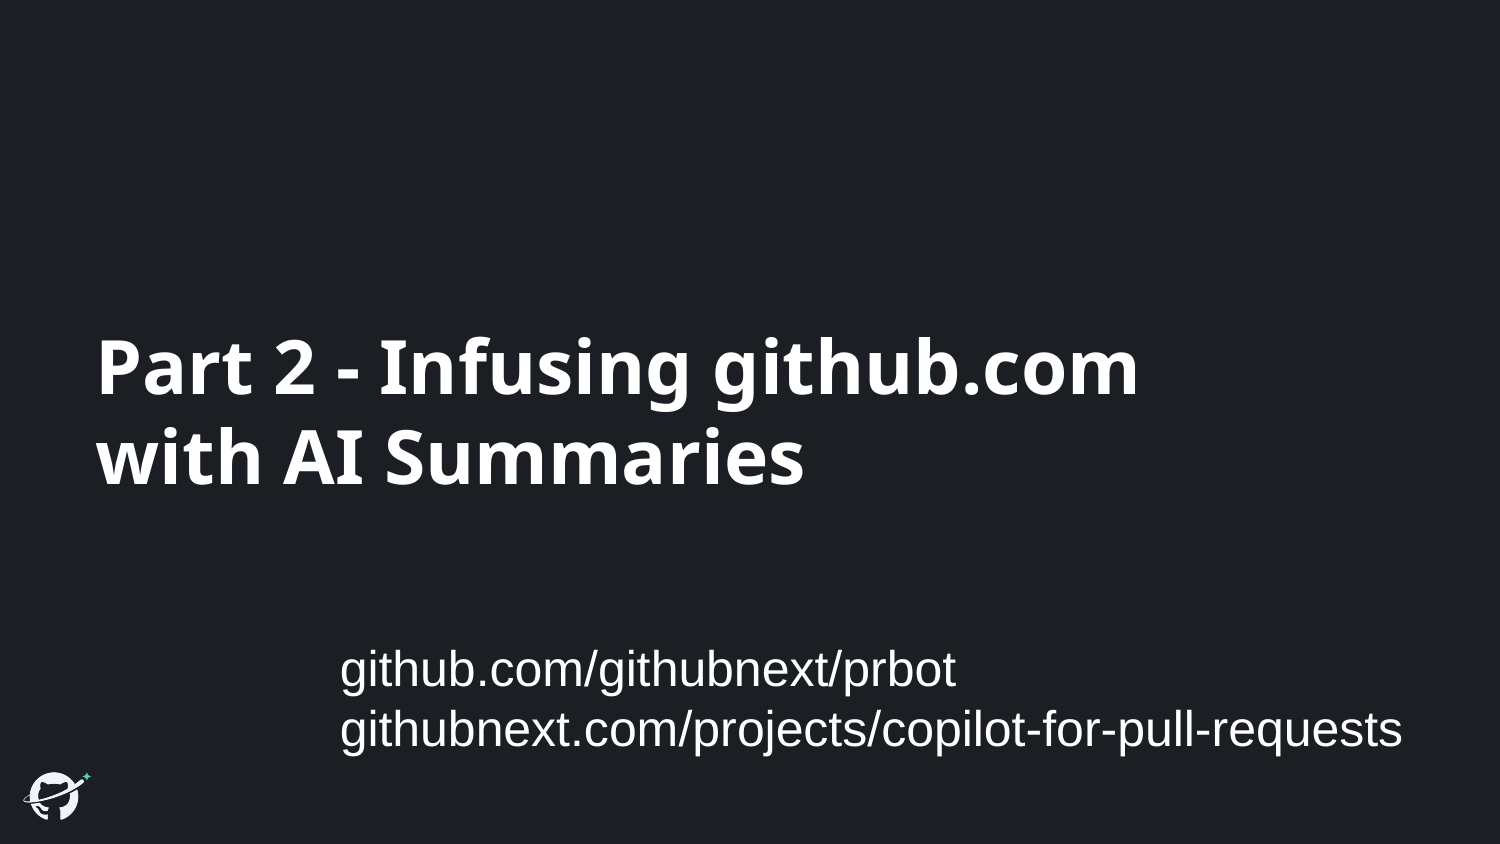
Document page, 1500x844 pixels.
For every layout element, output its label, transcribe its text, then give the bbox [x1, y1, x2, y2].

text_box github.com/githubnext/prbot githubnext.com/projects/copilot-for-pull-requests [324, 621, 1455, 772]
title Part 2 - Infusing github.com with AI Summaries [80, 73, 1186, 745]
picture [6, 748, 102, 844]
